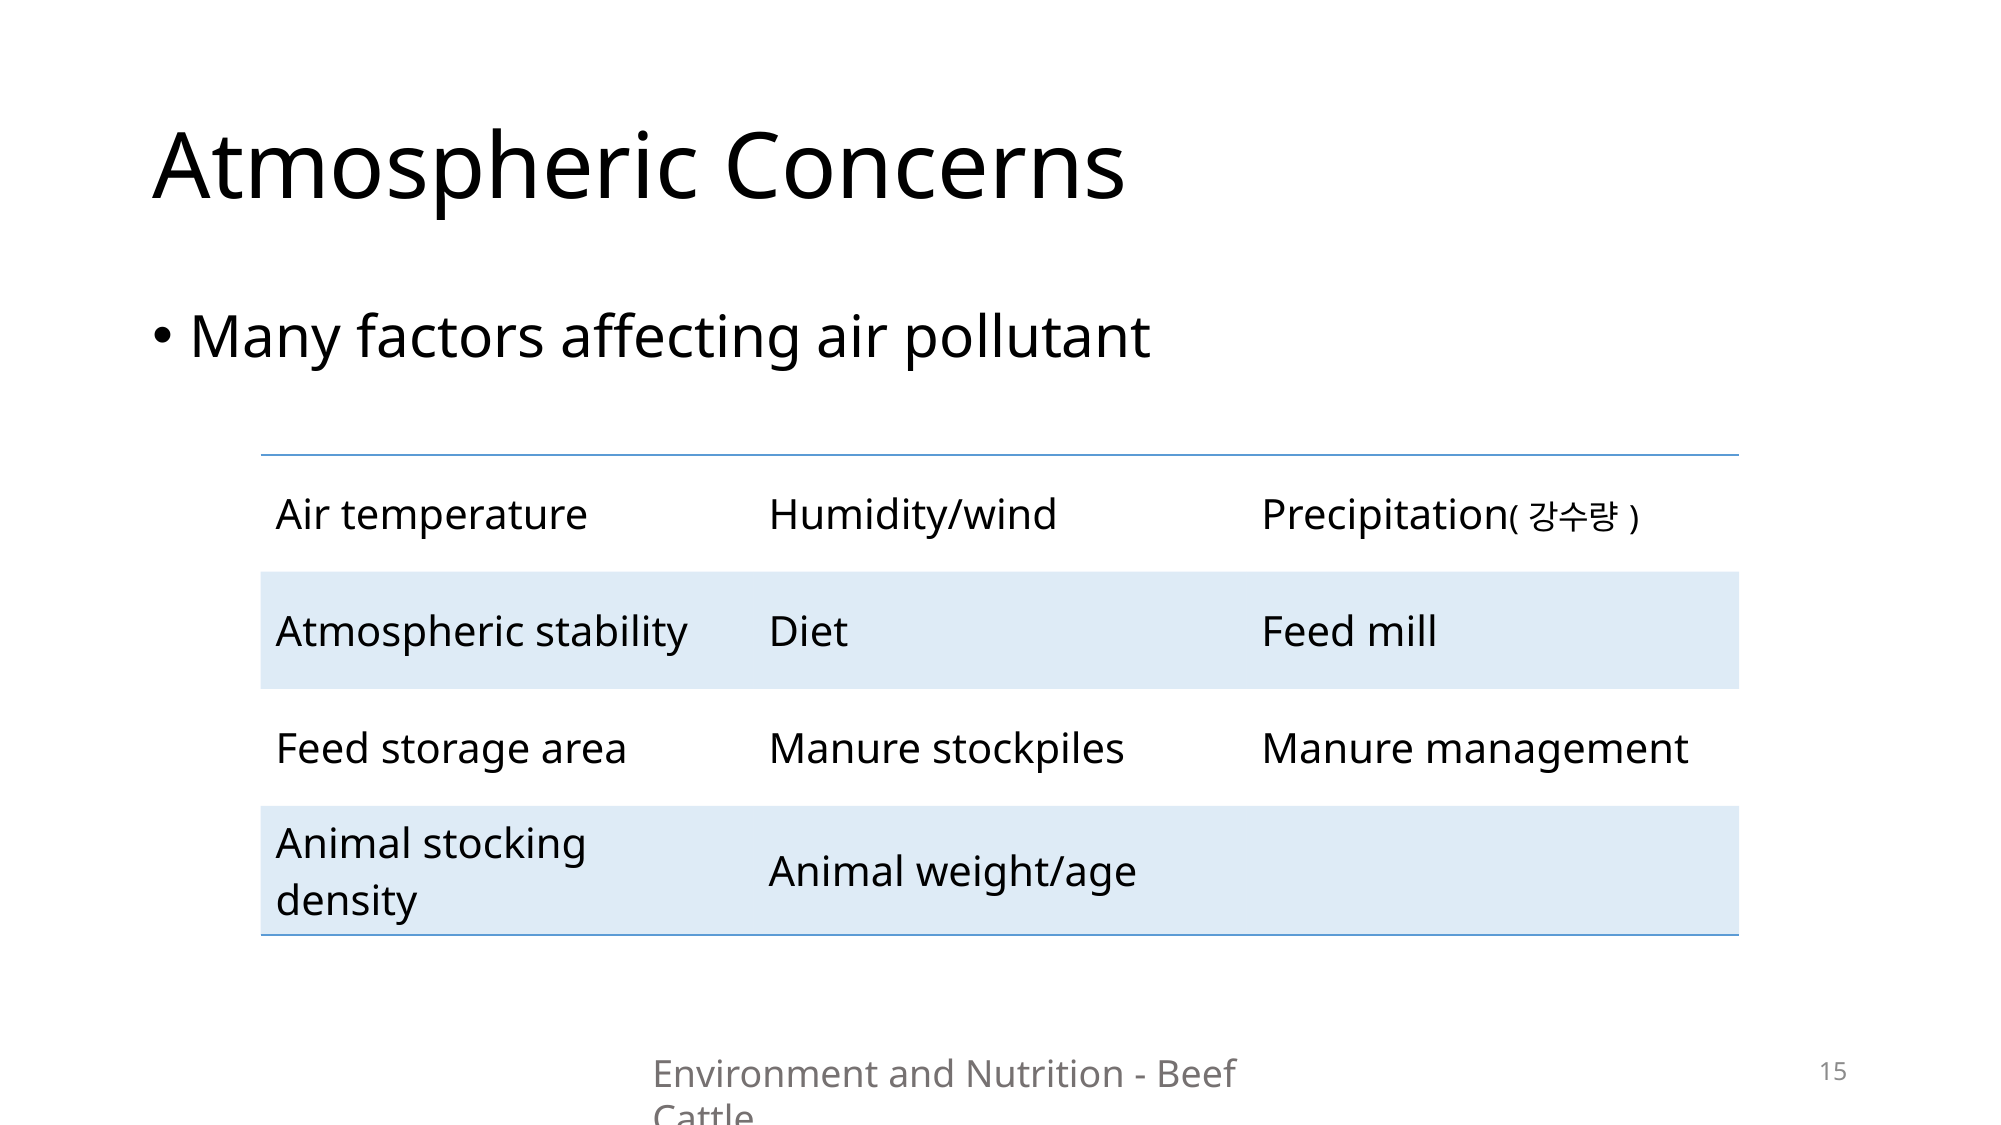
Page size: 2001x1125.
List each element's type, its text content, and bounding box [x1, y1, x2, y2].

table_cell Manure management [1246, 689, 1739, 806]
table_cell Manure stockpiles [753, 689, 1246, 806]
table_header Humidity/wind [753, 456, 1246, 572]
table_cell Feed storage area [261, 689, 753, 806]
text_box Environment and Nutrition - Beef Cattle [637, 1042, 1363, 1125]
table_cell Animal weight/age [753, 806, 1246, 934]
table_cell [1246, 806, 1739, 934]
table_cell Diet [753, 572, 1246, 689]
table_header Air temperature [261, 456, 753, 572]
list Many factors affecting air pollutant [137, 299, 1863, 1014]
table_cell Feed mill [1246, 572, 1739, 689]
slide_number 15 [1412, 1042, 1863, 1103]
table_cell Atmospheric stability [261, 572, 753, 689]
table_cell Animal stocking density [261, 806, 753, 934]
table_header Precipitation(강수량) [1246, 456, 1739, 572]
title Atmospheric Concerns [137, 59, 1863, 278]
